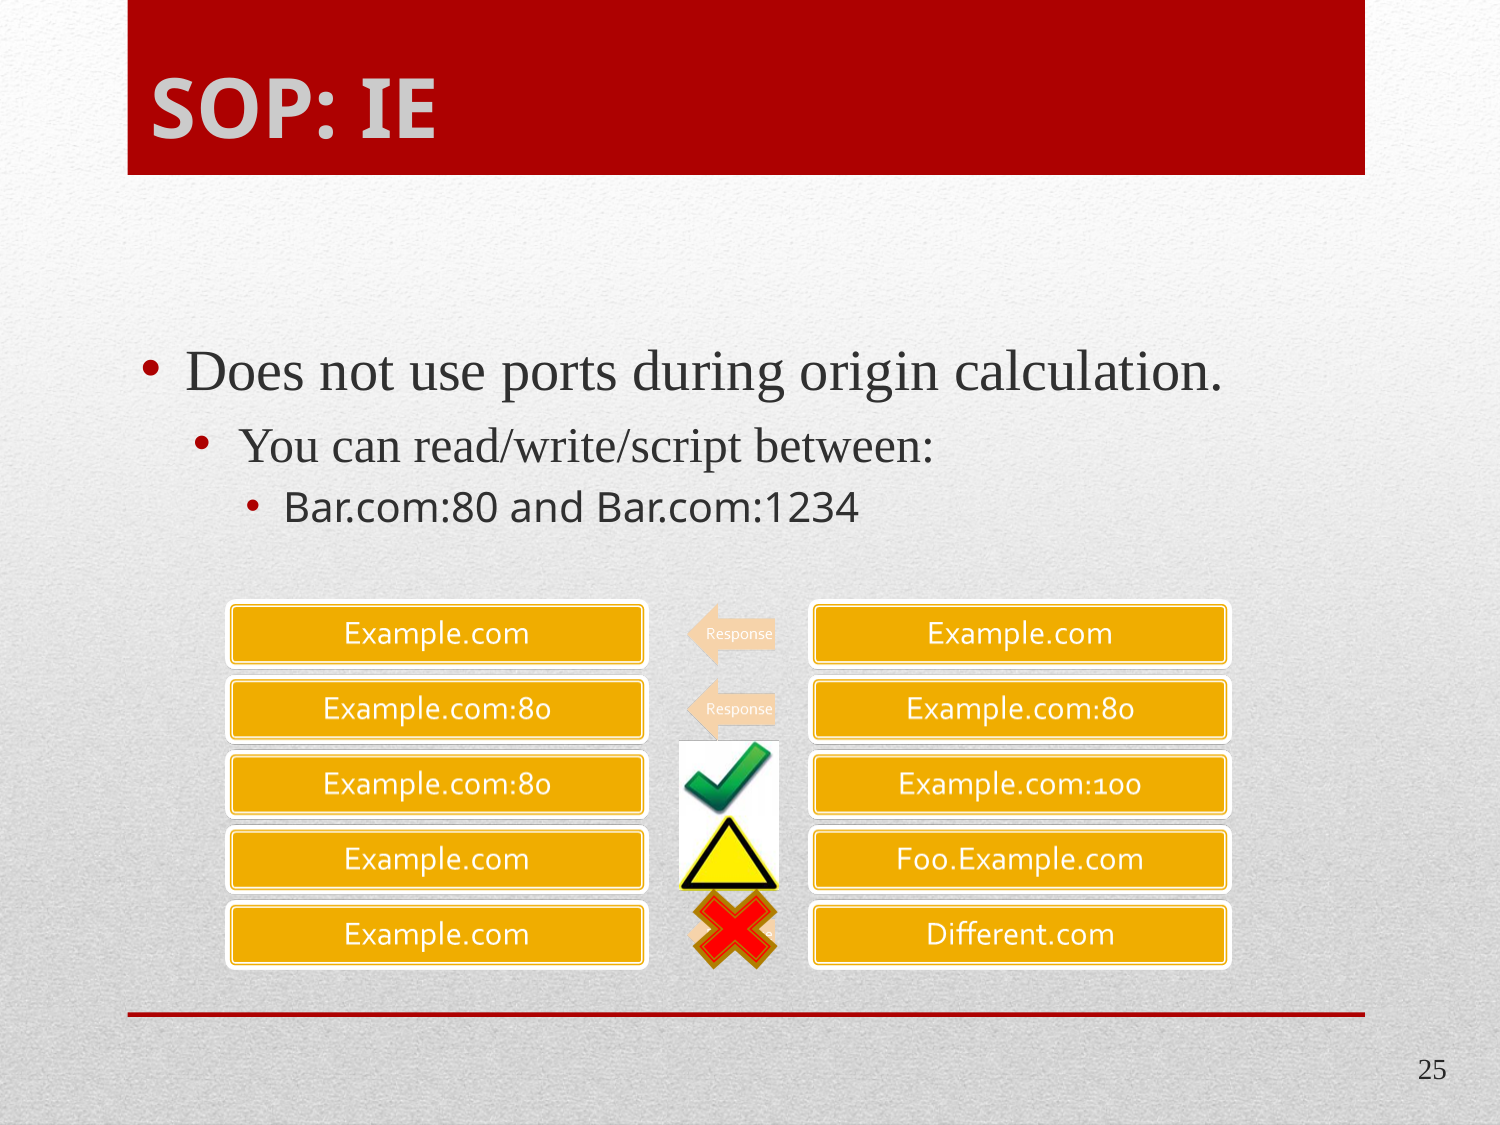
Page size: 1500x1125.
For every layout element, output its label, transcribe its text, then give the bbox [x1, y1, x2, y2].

title SOP: IE [135, 0, 1248, 163]
slide_number 25 [1337, 1037, 1463, 1098]
picture [224, 599, 1233, 975]
list Does not use ports during origin calculation. You can read/write/script between: Bar.com:80 and Bar.com:1234 [125, 200, 1363, 663]
